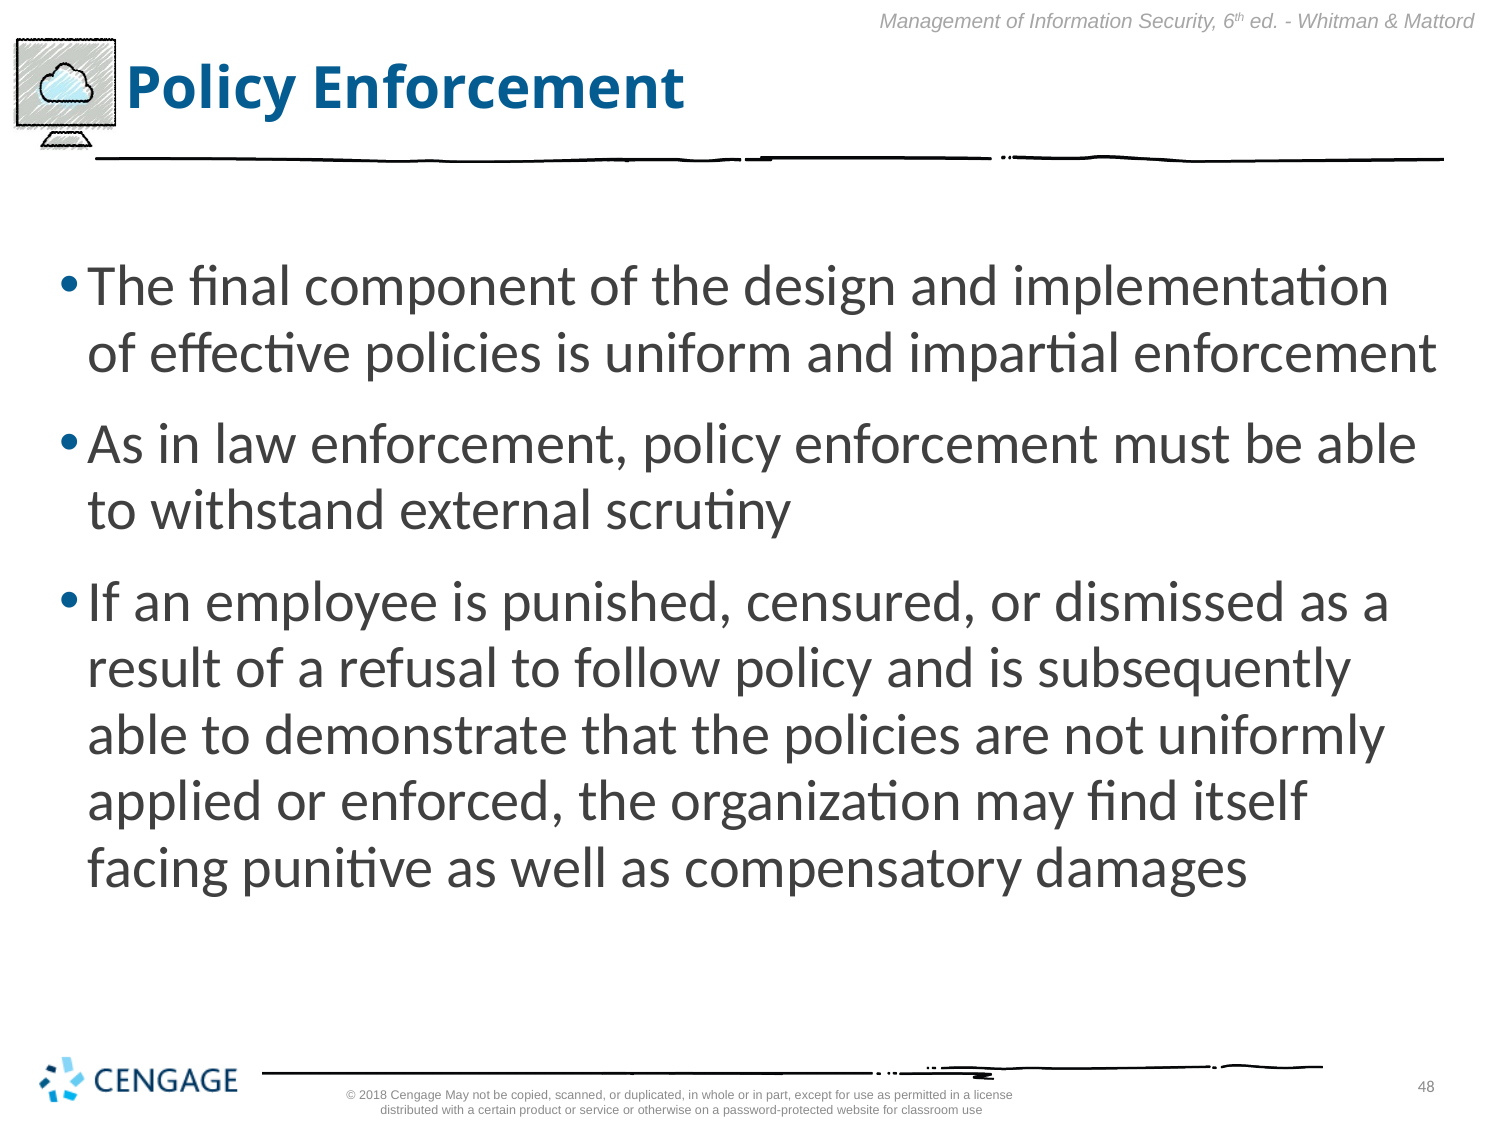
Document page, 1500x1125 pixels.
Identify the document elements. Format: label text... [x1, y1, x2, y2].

picture [13, 36, 117, 151]
title Policy Enforcement [125, 60, 1442, 121]
picture [262, 1064, 1323, 1080]
picture [95, 155, 1444, 163]
picture [19, 1043, 250, 1115]
list The final component of the design and implementation of effective policies is uniform and impartial enforcement As in law enforcement, policy enforcement must be able to withstand external scrutiny If an employee is punished, censured, or dismissed as a result of a refusal to follow policy and is subsequently able to demonstrate that the policies are not uniformly applied or enforced, the organization may find itself facing punitive as well as compensatory damages [59, 252, 1441, 553]
